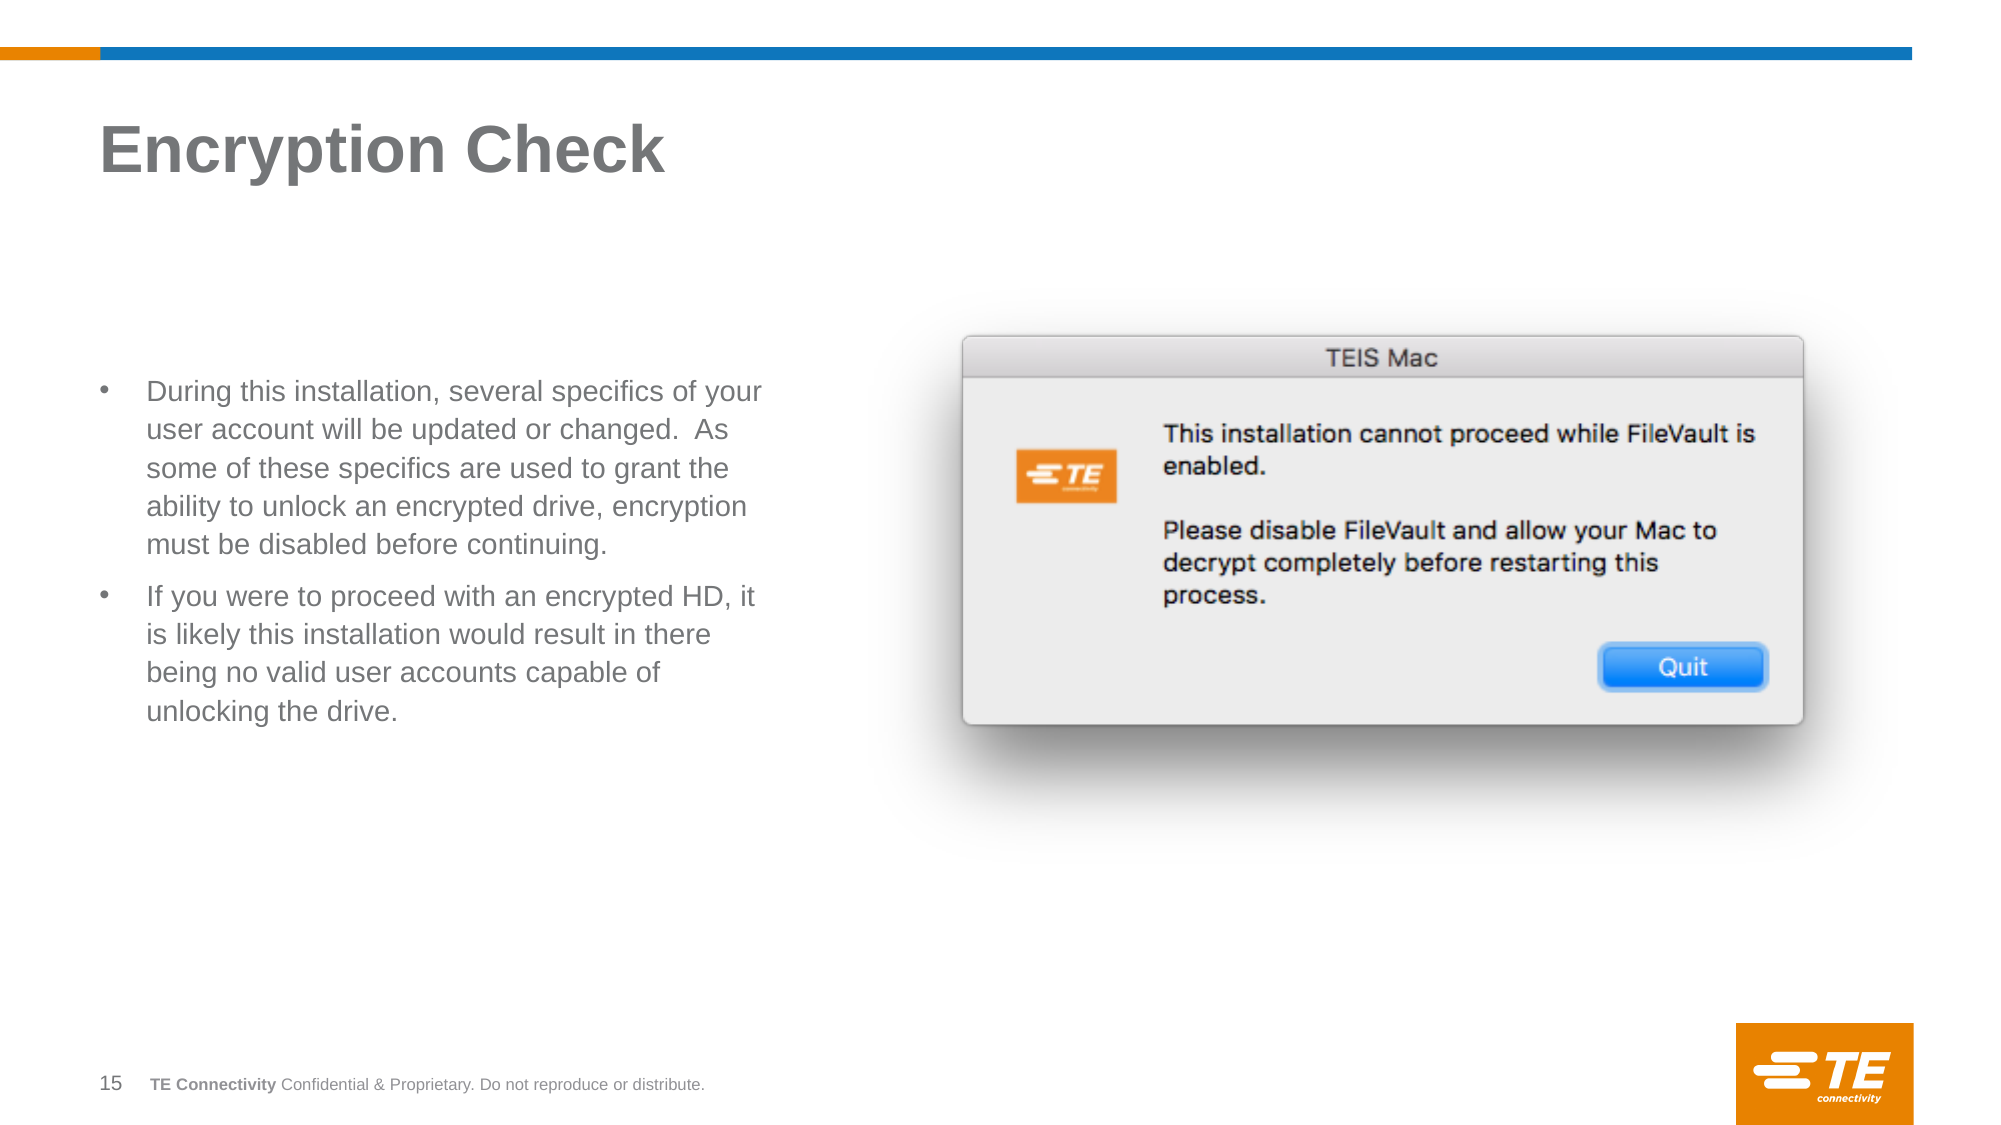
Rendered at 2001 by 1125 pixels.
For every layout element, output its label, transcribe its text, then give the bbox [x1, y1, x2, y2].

picture [852, 159, 1916, 994]
slide_number 15 [84, 1052, 163, 1113]
picture [1736, 1023, 1914, 1125]
list During this installation, several specifics of your user account will be updated or changed. As some of these specifics are used to grant the ability to unlock an encrypted drive, encryption must be disabled before continuing. If you were to proceed with an encrypted HD, it is likely this installation would result in there being no valid user accounts capable of unlocking the drive. [84, 361, 793, 996]
title Encryption Check [84, 107, 793, 347]
